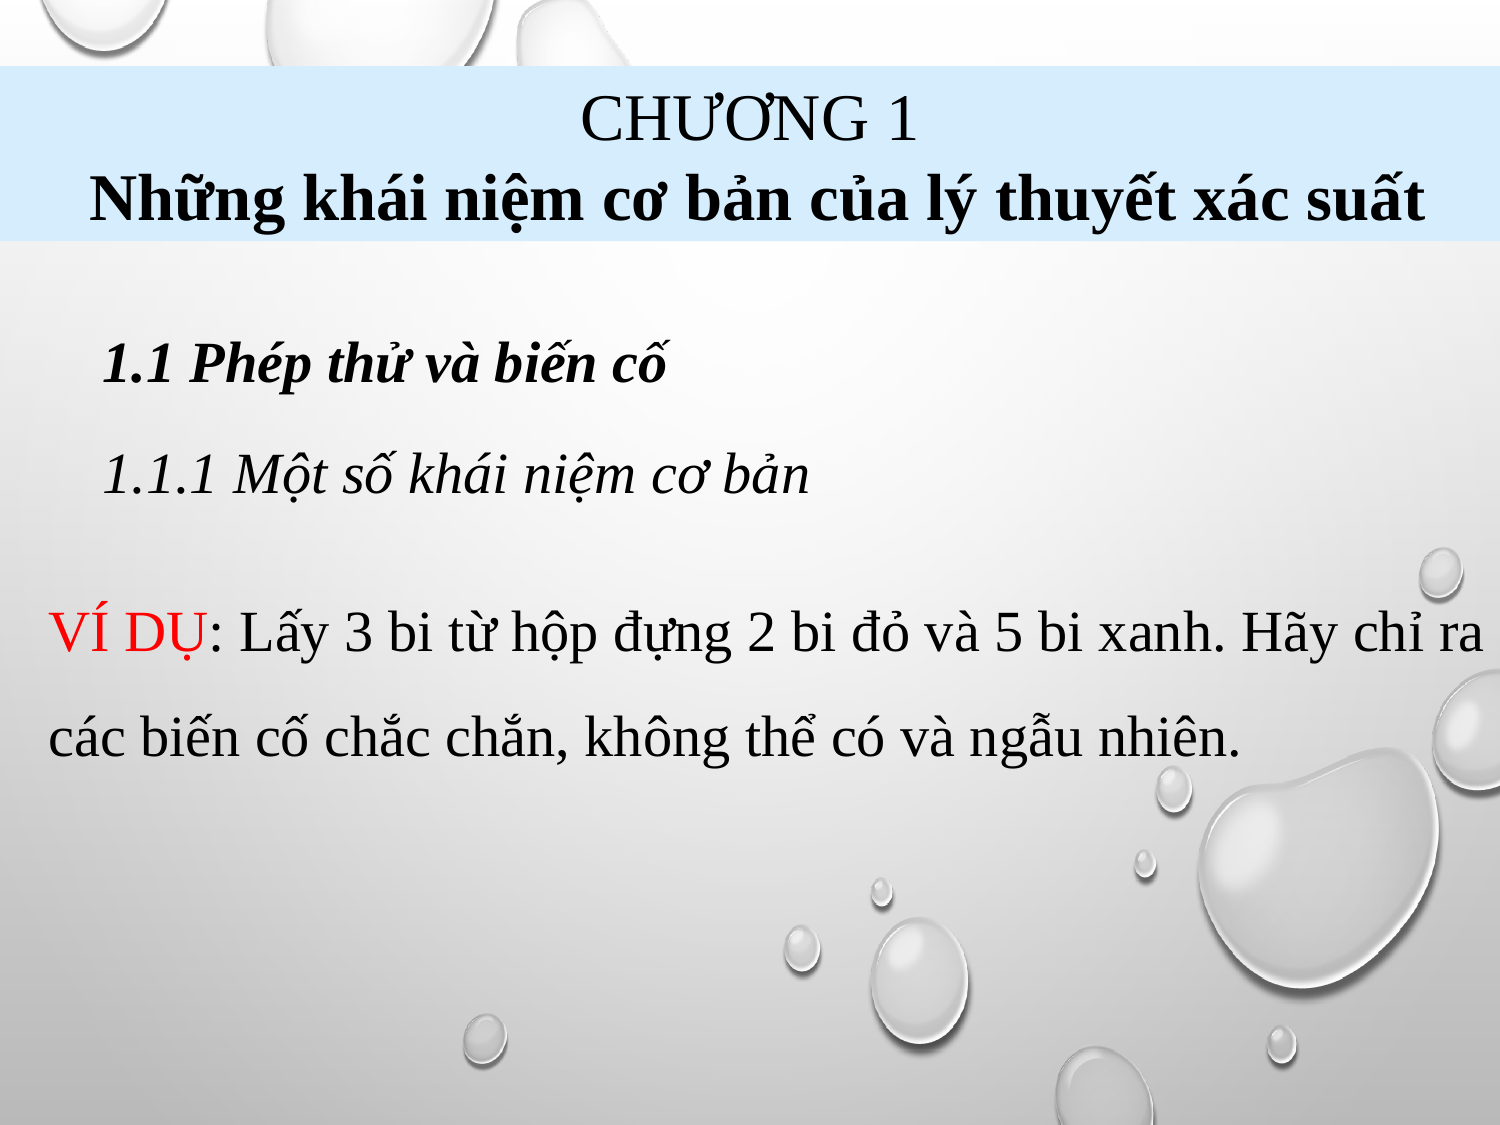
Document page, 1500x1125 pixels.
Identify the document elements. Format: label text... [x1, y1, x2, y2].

picture [0, 242, 1500, 1125]
picture [0, 0, 1500, 66]
text_box VÍ DỤ: Lấy 3 bi từ hộp đựng 2 bi đỏ và 5 bi xanh. Hãy chỉ ra các biến cố chắc chắn, không thể có và ngẫu nhiên. [33, 513, 1500, 839]
text_box CHƯƠNG 1 Những khái niệm cơ bản của lý thuyết xác suất [0, 66, 1500, 242]
text_box 1.1 Phép thử và biến cố 1.1.1 Một số khái niệm cơ bản [12, 282, 1500, 513]
